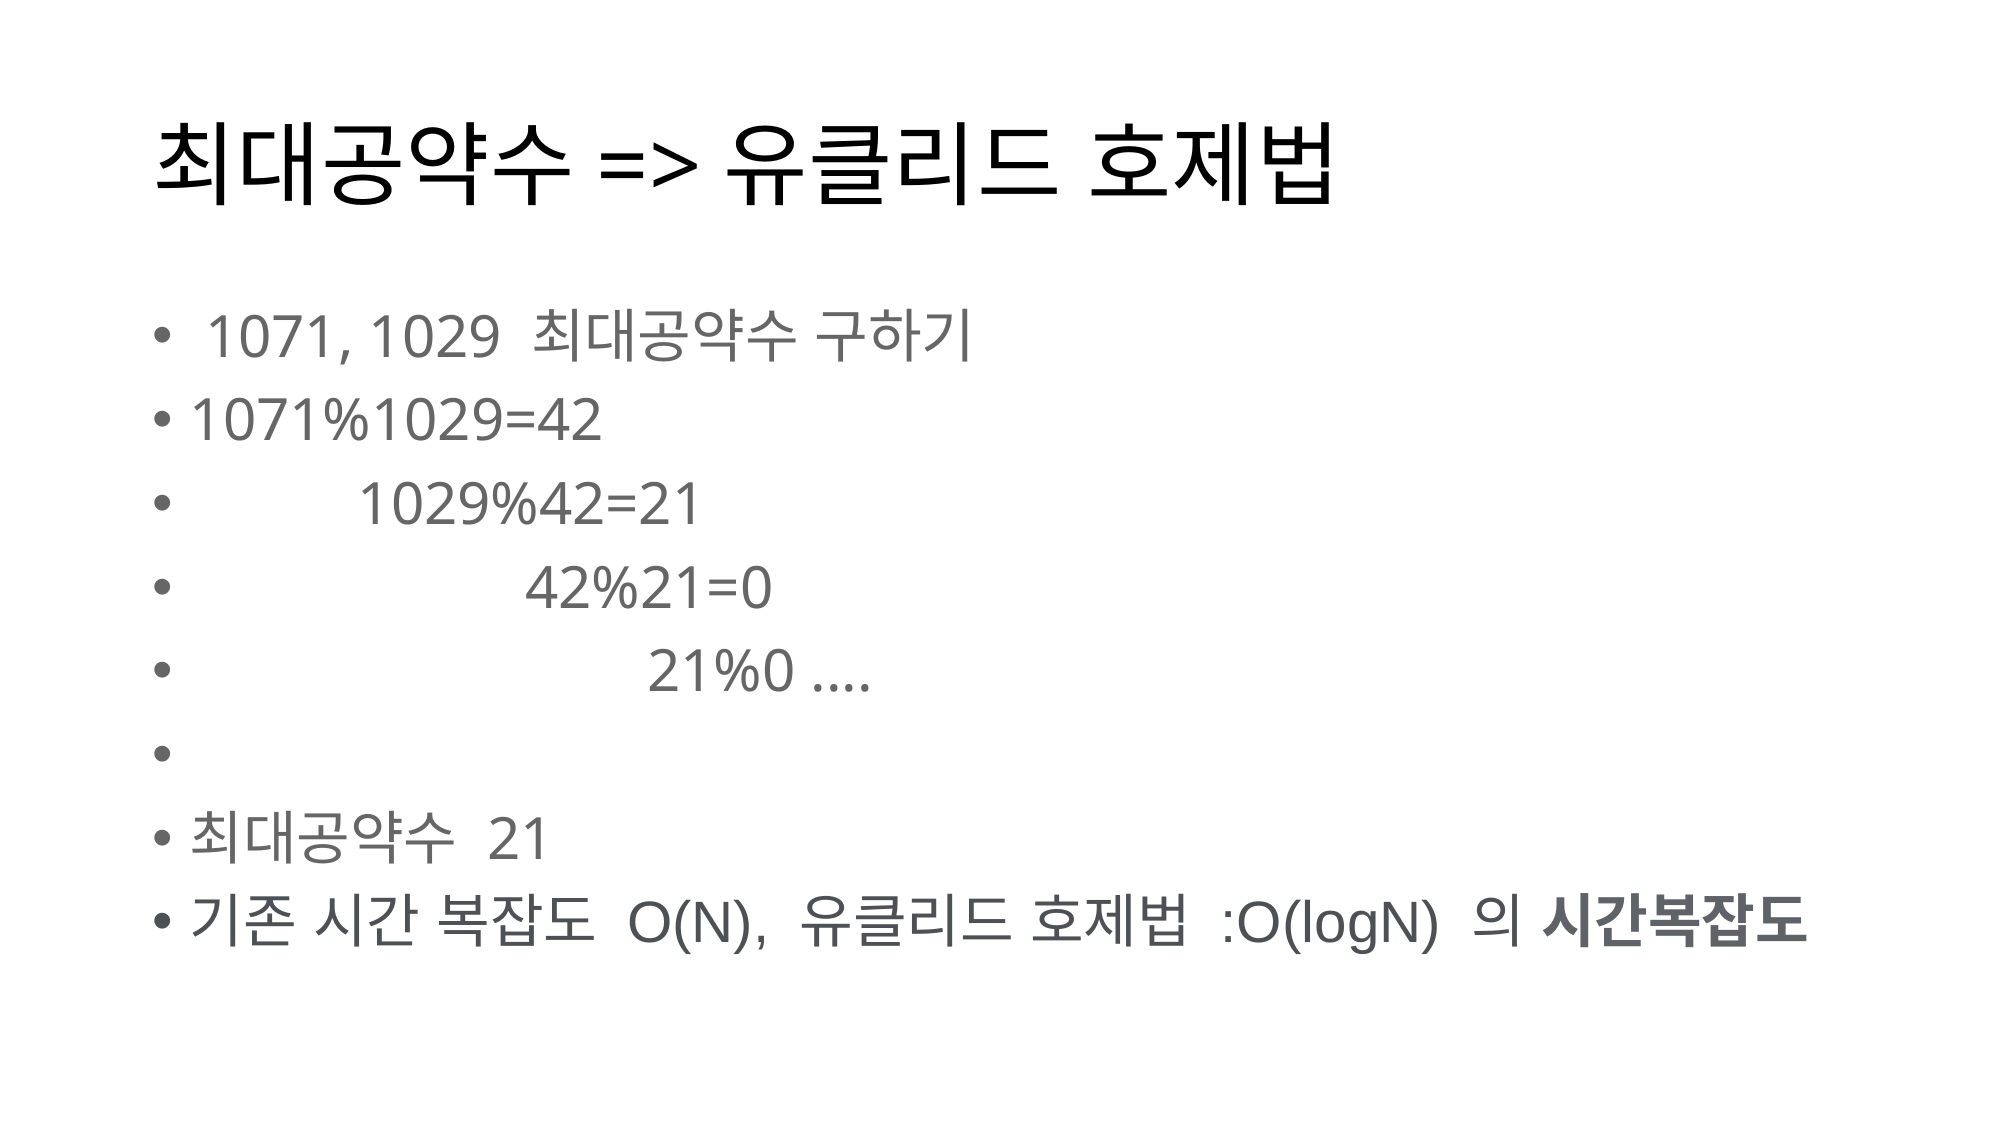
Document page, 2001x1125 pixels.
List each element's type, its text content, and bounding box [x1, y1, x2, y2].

title 최대공약수=>유클리드 호제법 [137, 59, 1863, 278]
list 1071, 1029 최대공약수 구하기 1071%1029=42 1029%42=21 42%21=0 21%0 .... 최대공약수 21 기존 시간 복잡도 O(N), 유클리드 호제법 :O(logN) 의 시간복잡도 [137, 299, 1863, 1014]
